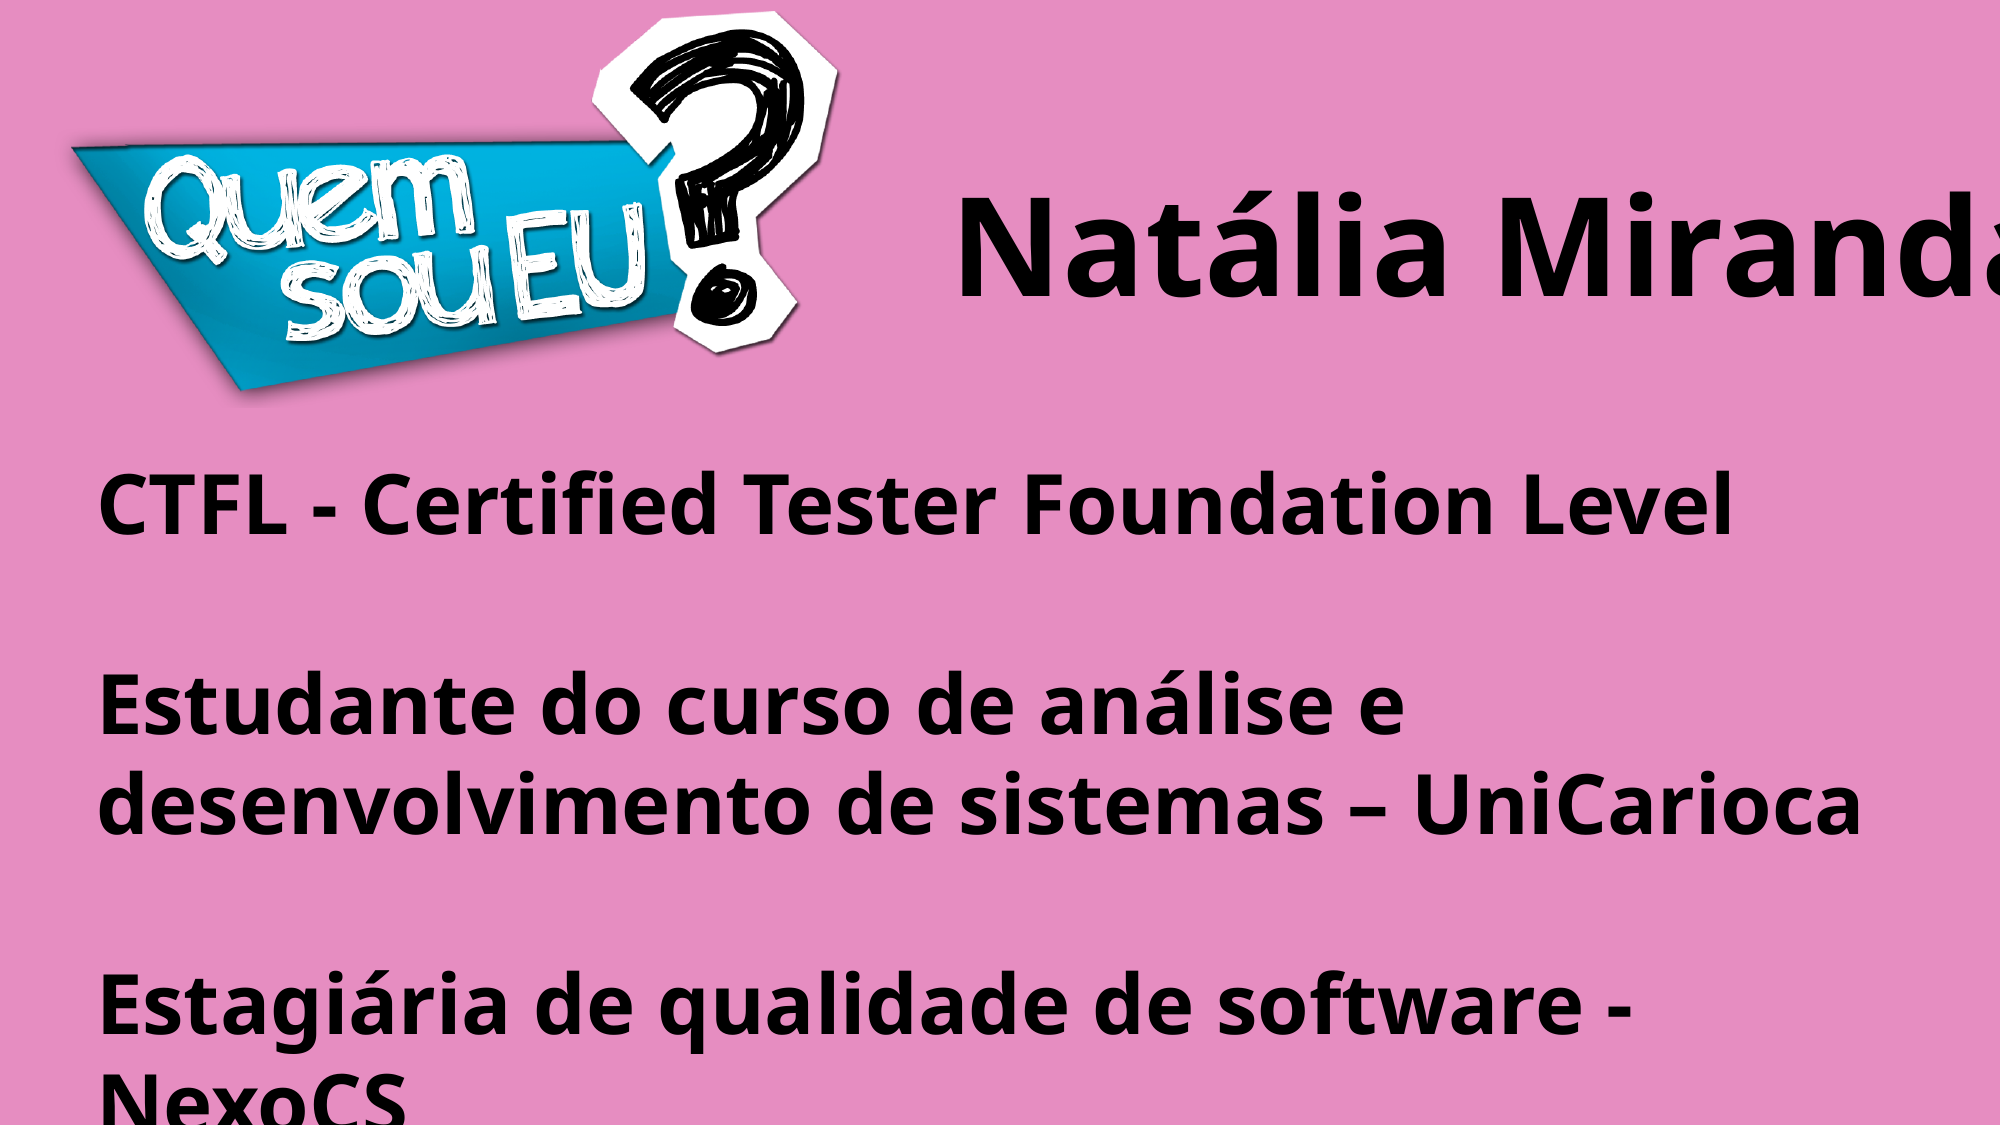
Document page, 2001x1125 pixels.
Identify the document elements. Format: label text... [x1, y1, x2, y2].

text_box Natália Miranda [935, 151, 2000, 1125]
text_box CTFL - Certified Tester Foundation Level Estudante do curso de análise e desenvolvimento de sistemas – UniCarioca Estagiária de qualidade de software - NexoCS [81, 239, 1992, 1125]
picture [37, 0, 889, 408]
